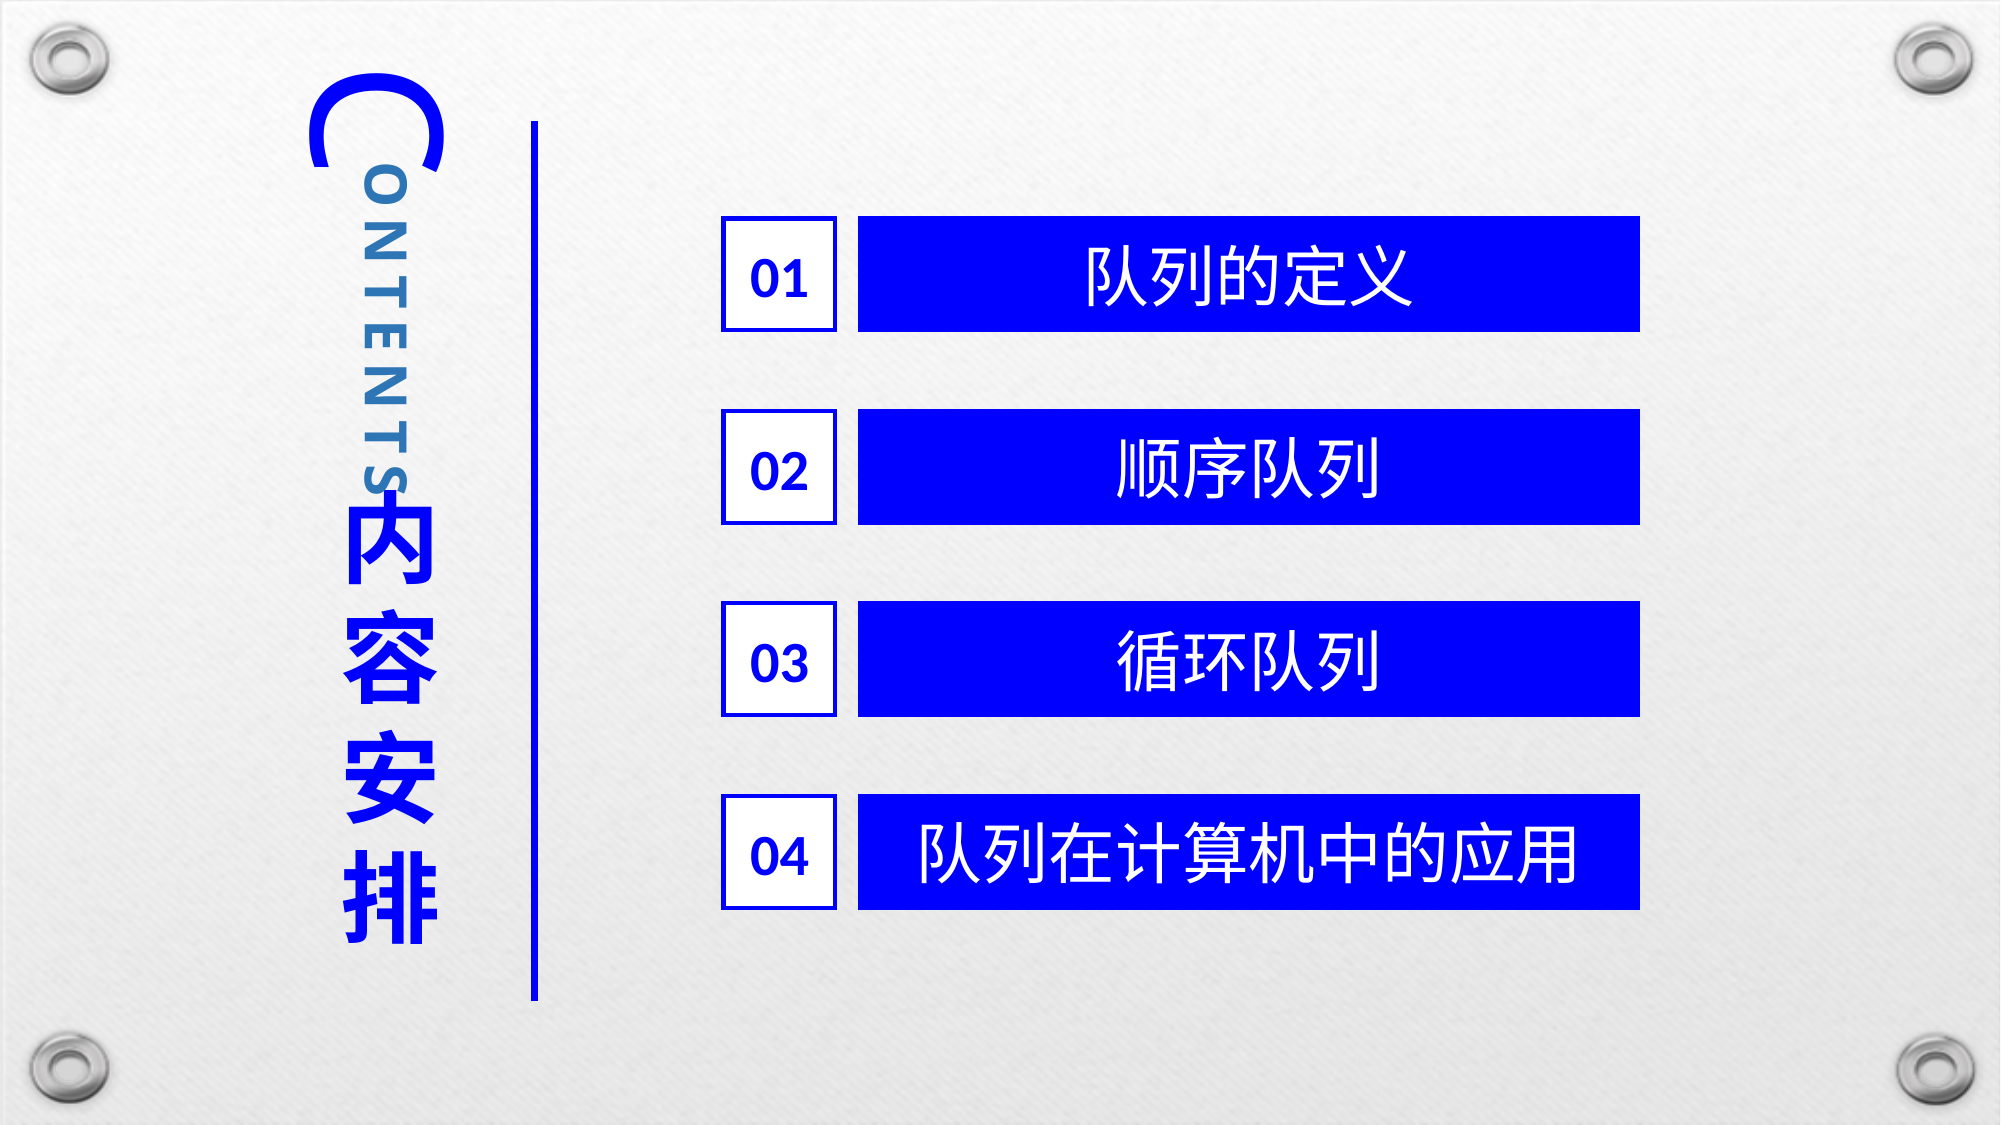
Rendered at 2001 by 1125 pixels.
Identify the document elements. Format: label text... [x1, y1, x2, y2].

text_box 03 [722, 602, 836, 716]
text_box 01 [722, 217, 836, 331]
text_box C [298, 47, 472, 243]
picture [0, 0, 2001, 1125]
text_box 队列的定义 [859, 217, 1639, 331]
text_box 内容安排 [325, 459, 440, 972]
text_box ONTENTS [329, 146, 431, 523]
text_box 04 [722, 795, 836, 909]
text_box 顺序队列 [859, 410, 1639, 524]
text_box 循环队列 [859, 602, 1639, 716]
text_box 02 [722, 410, 836, 524]
text_box 队列在计算机中的应用 [859, 795, 1639, 909]
